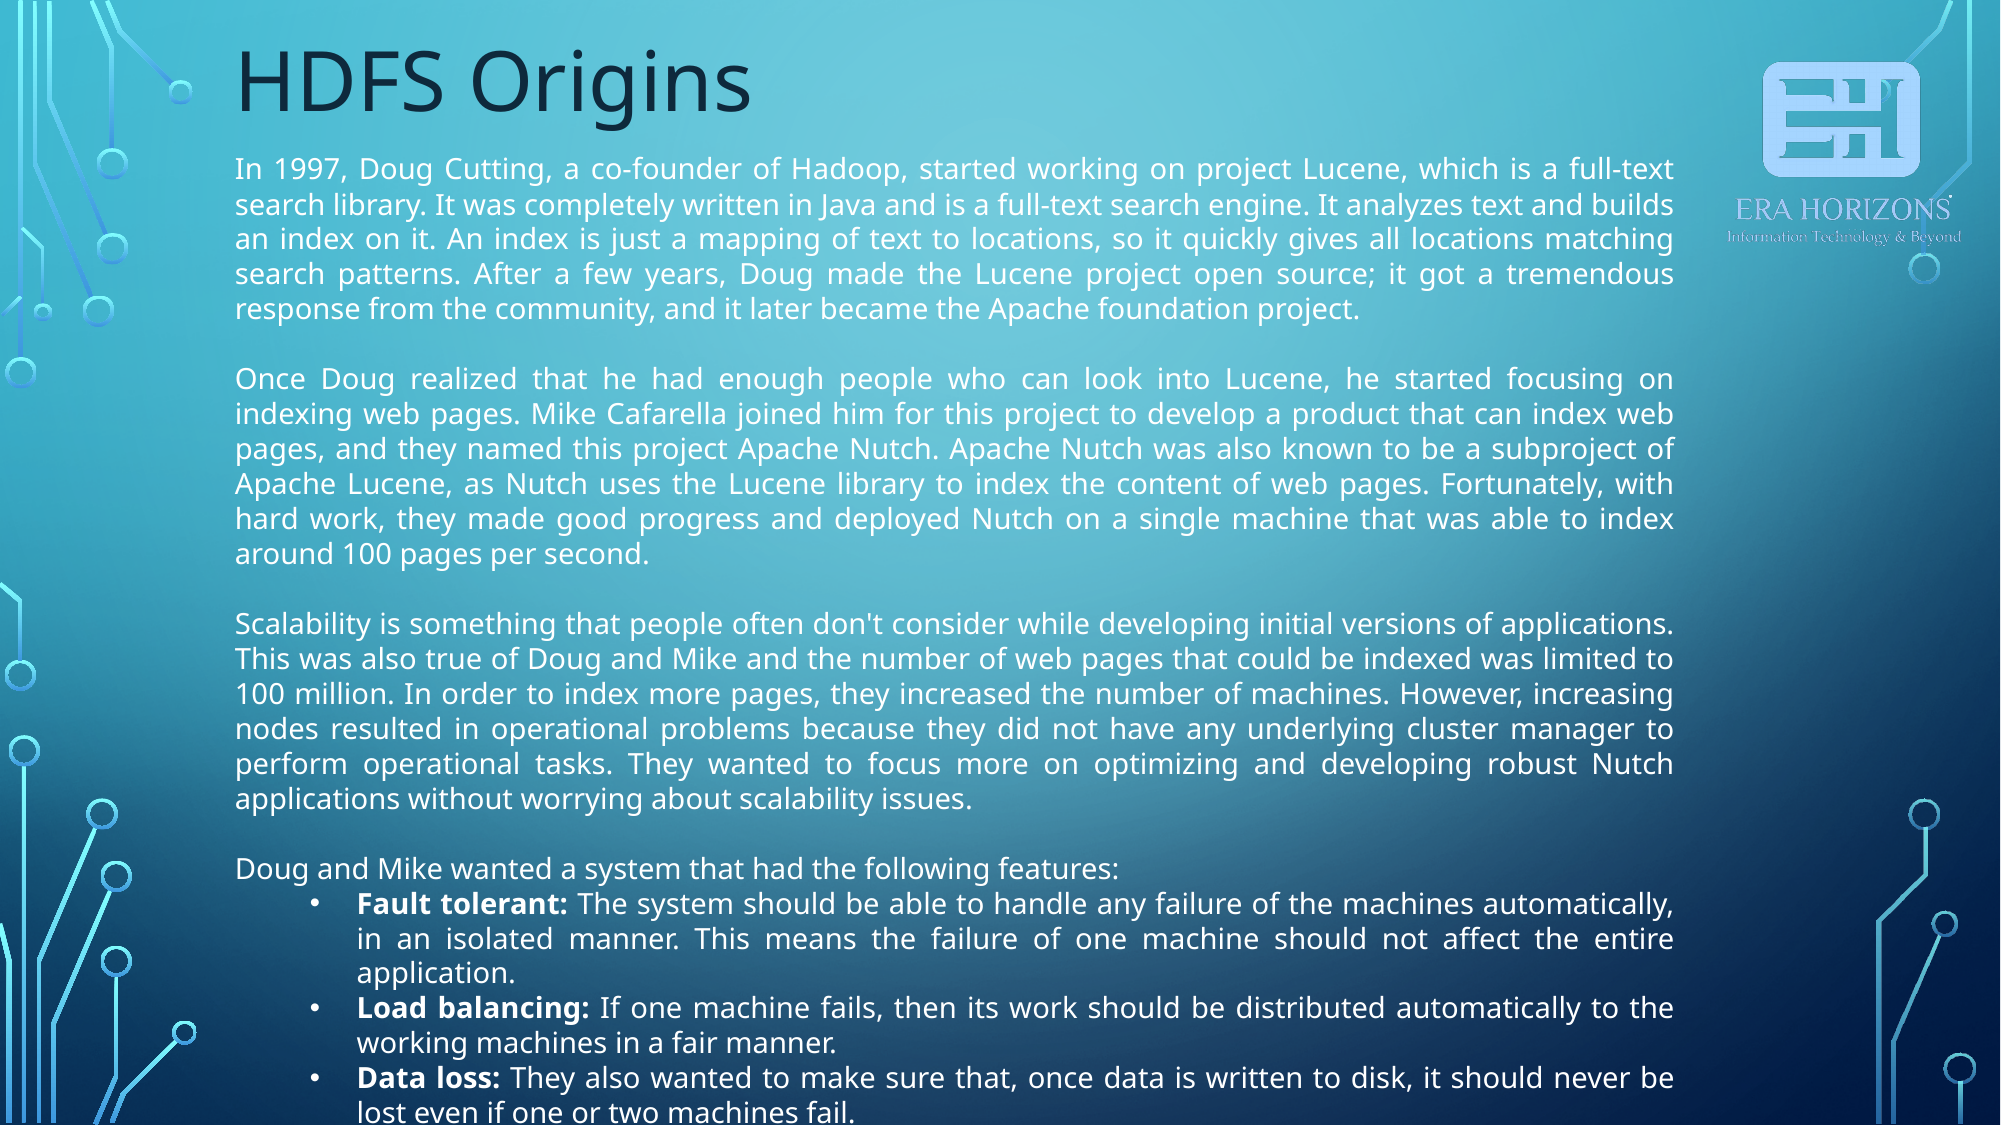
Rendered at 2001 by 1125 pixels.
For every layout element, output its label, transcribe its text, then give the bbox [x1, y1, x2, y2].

text_box In 1997, Doug Cutting, a co-founder of Hadoop, started working on project Lucene, which is a full-text search library. It was completely written in Java and is a full-text search engine. It analyzes text and builds an index on it. An index is just a mapping of text to locations, so it quickly gives all locations matching search patterns. After a few years, Doug made the Lucene project open source; it got a tremendous response from the community, and it later became the Apache foundation project. Once Doug realized that he had enough people who can look into Lucene, he started focusing on indexing web pages. Mike Cafarella joined him for this project to develop a product that can index web pages, and they named this project Apache Nutch. Apache Nutch was also known to be a subproject of Apache Lucene, as Nutch uses the Lucene library to index the content of web pages. Fortunately, with hard work, they made good progress and deployed Nutch on a single machine that was able to index around 100 pages per second. Scalability is something that people often don't consider while developing initial versions of applications. This was also true of Doug and Mike and the number of web pages that could be indexed was limited to 100 million. In order to index more pages, they increased the number of machines. However, increasing nodes resulted in operational problems because they did not have any underlying cluster manager to perform operational tasks. They wanted to focus more on optimizing and developing robust Nutch applications without worrying about scalability issues. Doug and Mike wanted a system that had the following features: Fault tolerant: The system should be able to handle any failure of the machines automatically, in an isolated manner. This means the failure of one machine should not affect the entire application. Load balancing: If one machine fails, then its work should be distributed automatically to the working machines in a fair manner. Data loss: They also wanted to make sure that, once data is written to disk, it should never be lost even if one or two machines fail. [220, 143, 1691, 1125]
text_box HDFS Origins [220, 37, 1569, 144]
picture [1676, 1, 1997, 302]
